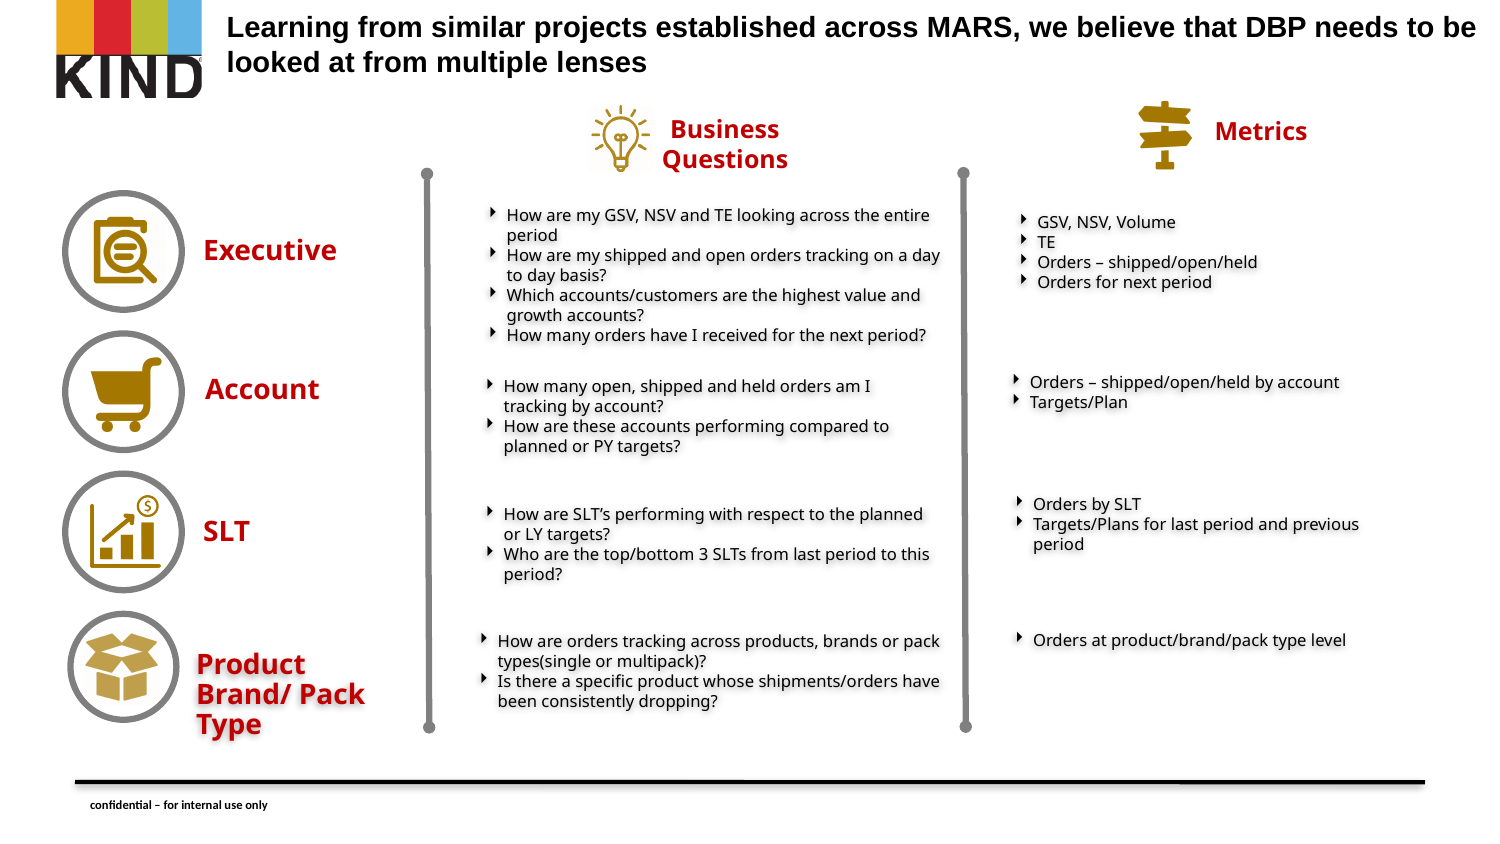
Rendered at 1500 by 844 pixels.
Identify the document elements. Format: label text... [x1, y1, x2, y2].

picture [86, 210, 167, 290]
text_box Metrics [1204, 108, 1350, 153]
text_box Product Brand/ Pack Type [195, 649, 392, 714]
text_box Orders by SLT Targets/Plans for last period and previous period [1006, 474, 1414, 573]
text_box How are orders tracking across products, brands or pack types(single or multipack)? Is there a specific product whose shipments/orders have been consistently dropping? [471, 621, 948, 720]
text_box [68, 637, 77, 697]
text_box [63, 331, 167, 434]
footer confidential – for internal use only [75, 782, 550, 827]
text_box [426, 173, 430, 728]
text_box Account [138, 332, 354, 449]
picture [1130, 100, 1200, 170]
text_box How are SLT’s performing with respect to the planned or LY targets? Who are the top/bottom 3 SLTs from last period to this period? [477, 495, 939, 593]
text_box How are my GSV, NSV and TE looking across the entire period How are my shipped and open orders tracking on a day to day basis? Which accounts/customers are the highest value and growth accounts? How many orders have I received for the next period? [477, 195, 957, 354]
text_box [63, 191, 184, 312]
text_box [170, 353, 184, 431]
picture [84, 349, 167, 432]
picture [90, 495, 161, 568]
text_box Learning from similar projects established across MARS, we believe that DBP needs to be looked at from multiple lenses [211, 0, 1498, 91]
text_box SLT [141, 473, 352, 590]
text_box Business Questions [636, 105, 814, 181]
text_box Executive [142, 193, 401, 310]
text_box [84, 438, 162, 453]
picture [82, 628, 161, 706]
picture [587, 104, 654, 172]
text_box [96, 715, 151, 722]
text_box [63, 471, 184, 593]
text_box Orders – shipped/open/held by account Targets/Plan [1003, 342, 1404, 441]
text_box GSV, NSV, Volume TE Orders – shipped/open/held Orders for next period [1010, 202, 1410, 301]
text_box [86, 611, 179, 705]
text_box Orders at product/brand/pack type level [1006, 591, 1410, 690]
text_box How many open, shipped and held orders am I tracking by account? How are these accounts performing compared to planned or PY targets? [477, 367, 939, 465]
